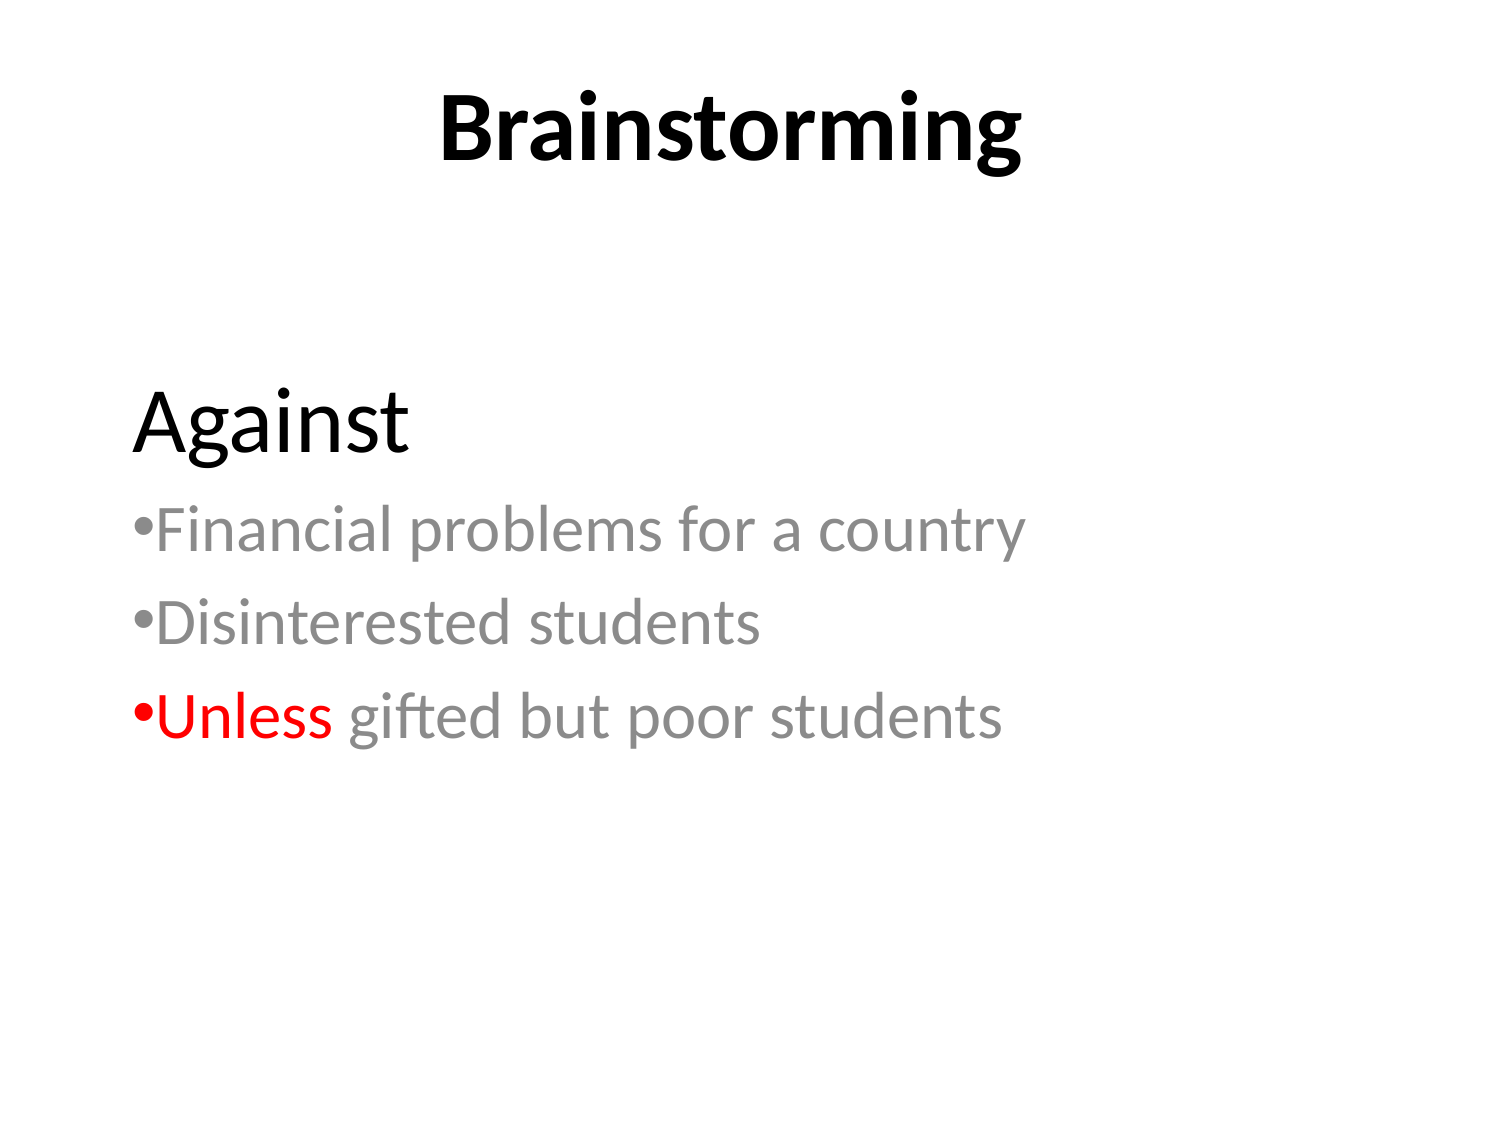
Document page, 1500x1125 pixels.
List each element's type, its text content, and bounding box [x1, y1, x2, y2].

title Brainstorming [93, 0, 1369, 242]
subtitle Against Financial problems for a country Disinterested students Unless gifted but poor students [117, 351, 1203, 1043]
